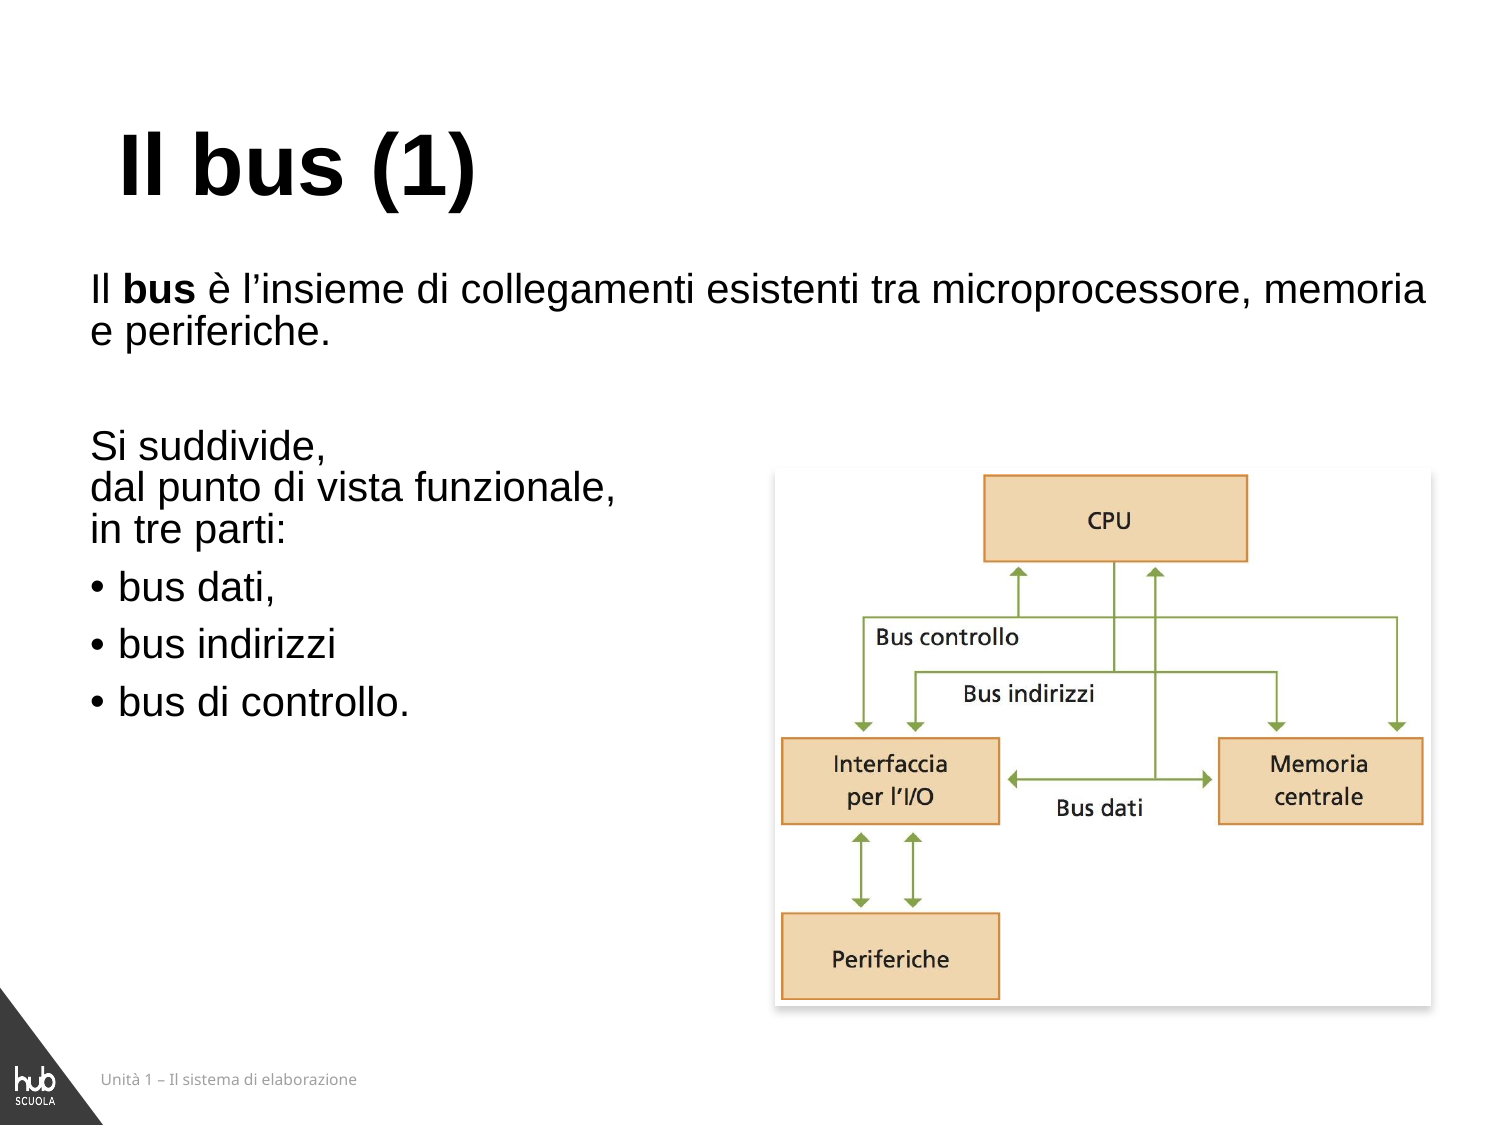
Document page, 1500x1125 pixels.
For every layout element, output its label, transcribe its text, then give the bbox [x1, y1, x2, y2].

title Il bus (1) [103, 59, 1397, 262]
list Il bus è l’insieme di collegamenti esistenti tra microprocessore, memoria e periferiche. Si suddivide, dal punto di vista funzionale, in tre parti: bus dati, bus indirizzi bus di controllo. [75, 262, 1462, 1000]
picture [15, 1066, 56, 1106]
picture [780, 473, 1426, 1001]
